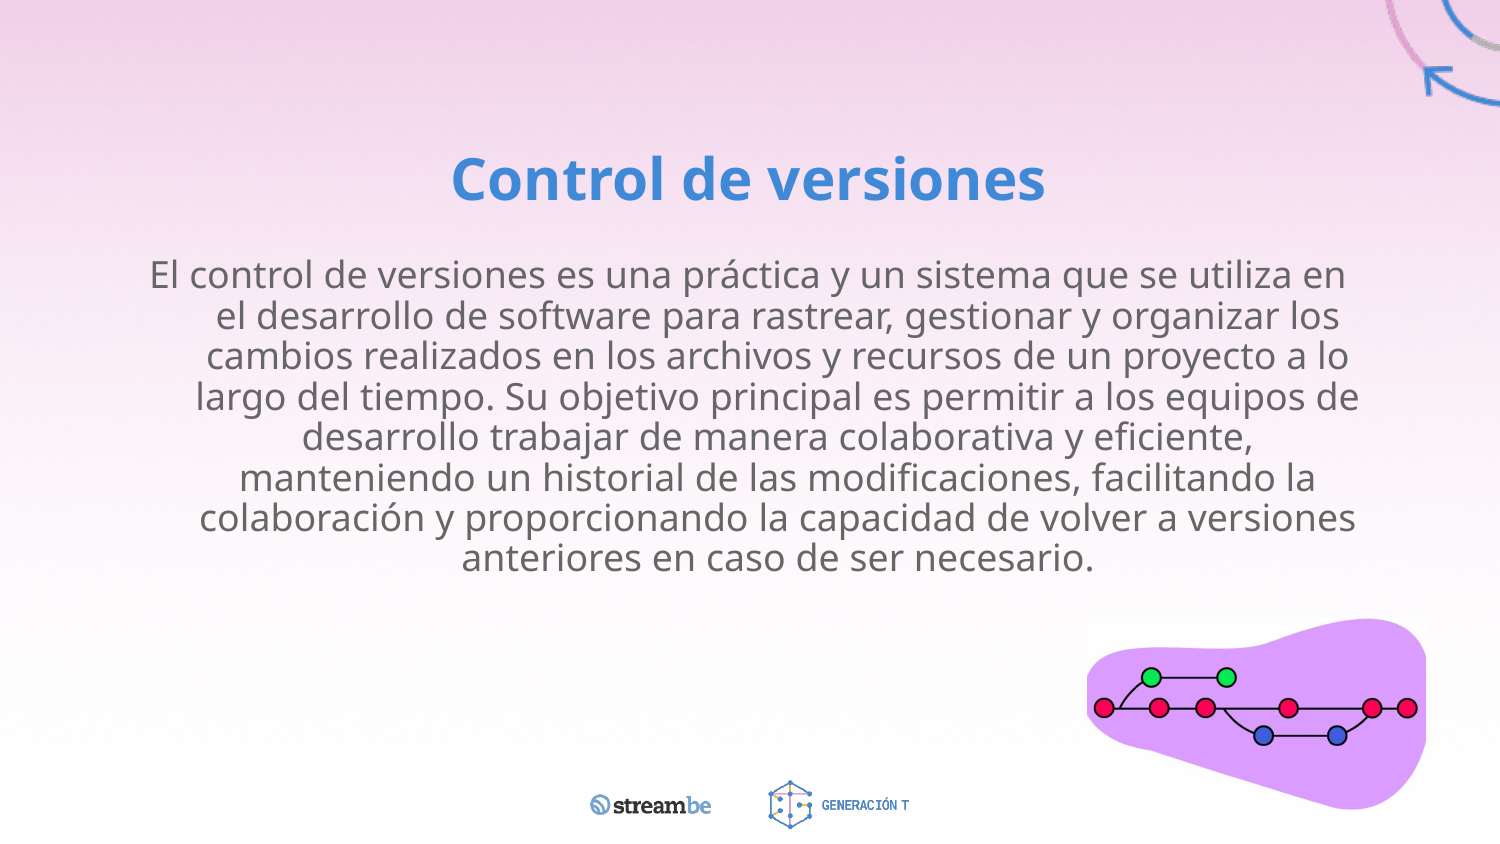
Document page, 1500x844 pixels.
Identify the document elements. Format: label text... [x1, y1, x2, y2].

title Control de versiones [40, 91, 1457, 219]
picture [0, 0, 1500, 844]
subtitle El control de versiones es una práctica y un sistema que se utiliza en el desarrollo de software para rastrear, gestionar y organizar los cambios realizados en los archivos y recursos de un proyecto a lo largo del tiempo. Su objetivo principal es permitir a los equipos de desarrollo trabajar de manera colaborativa y eficiente, manteniendo un historial de las modificaciones, facilitando la colaboración y proporcionando la capacidad de volver a versiones anteriores en caso de ser necesario. [103, 250, 1379, 618]
